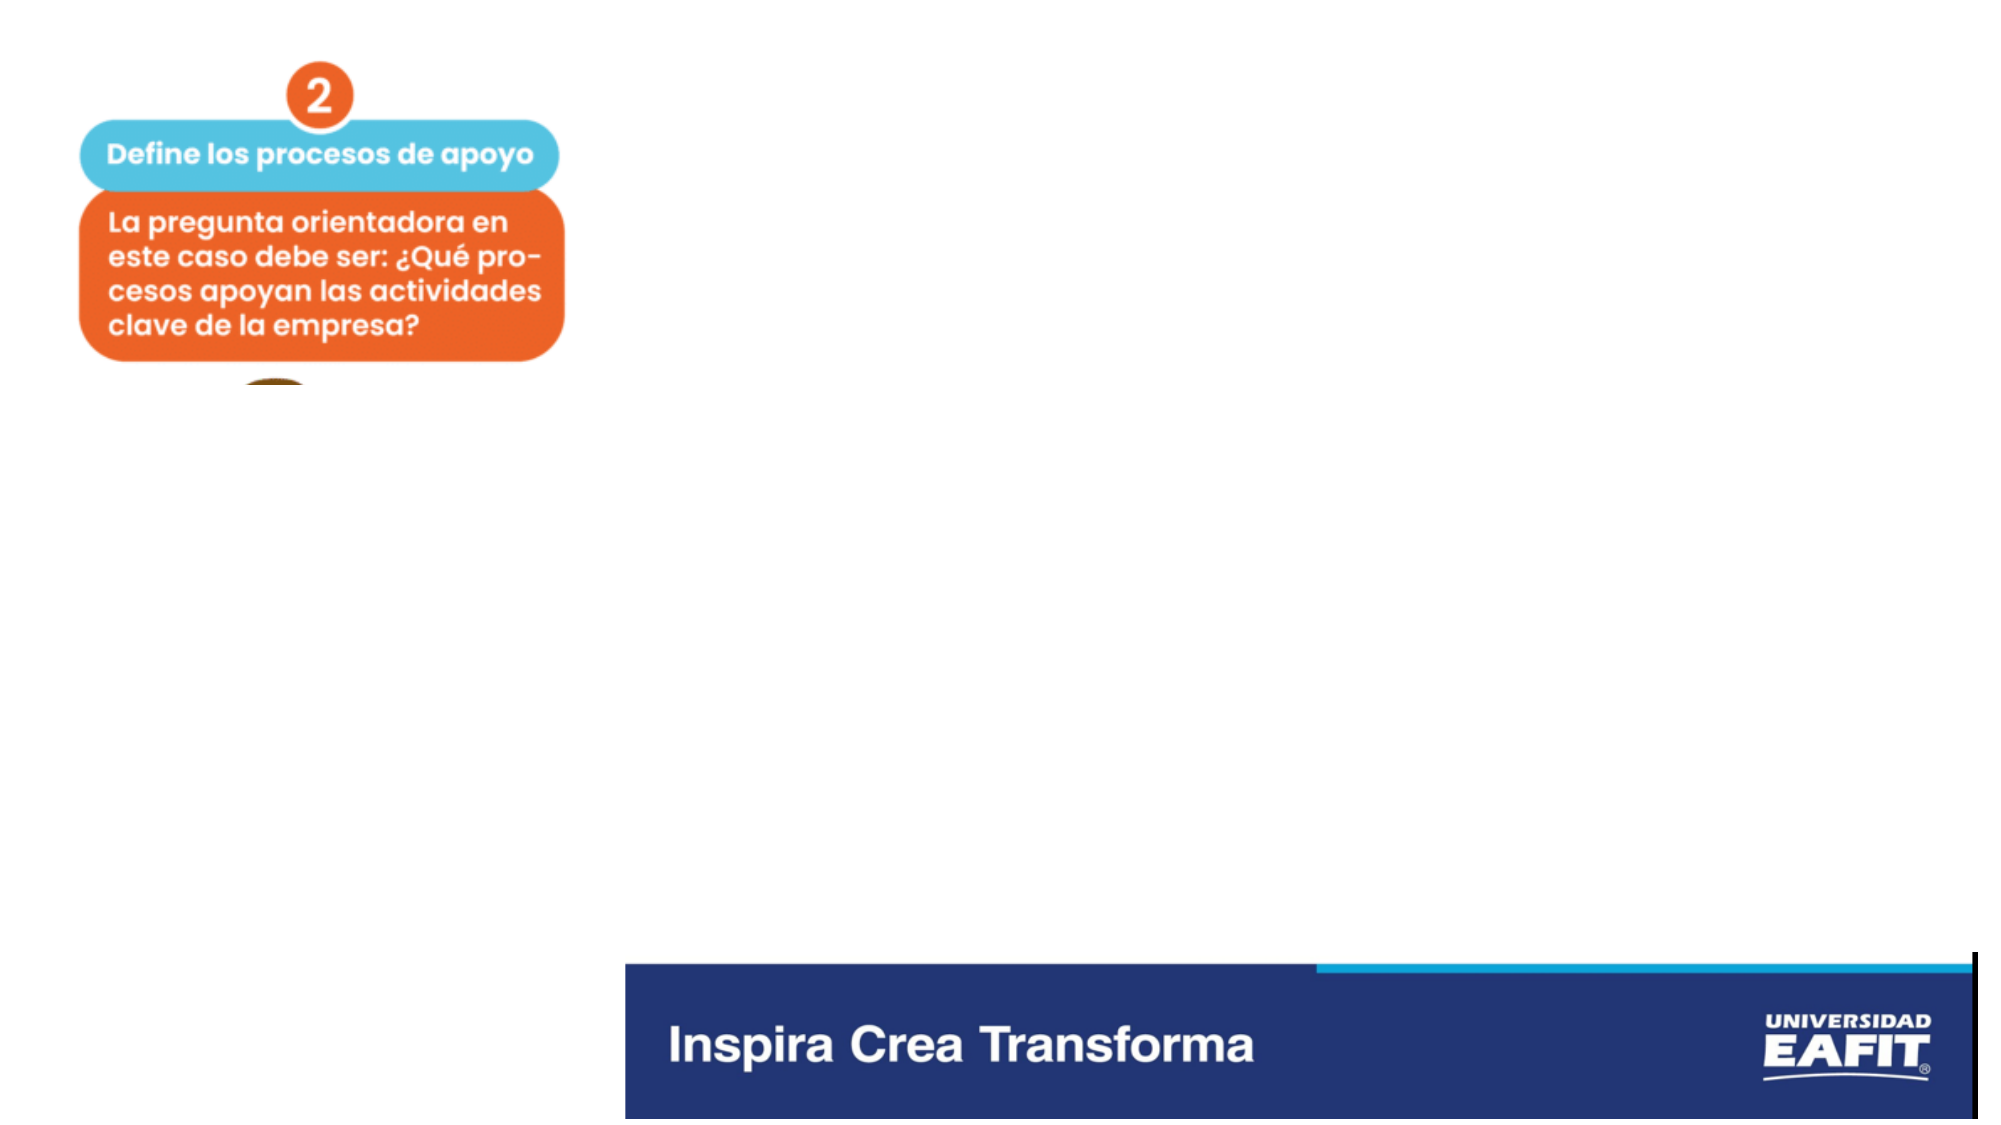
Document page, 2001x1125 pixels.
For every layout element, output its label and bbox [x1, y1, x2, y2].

picture [62, 51, 584, 385]
picture [625, 952, 1978, 1119]
